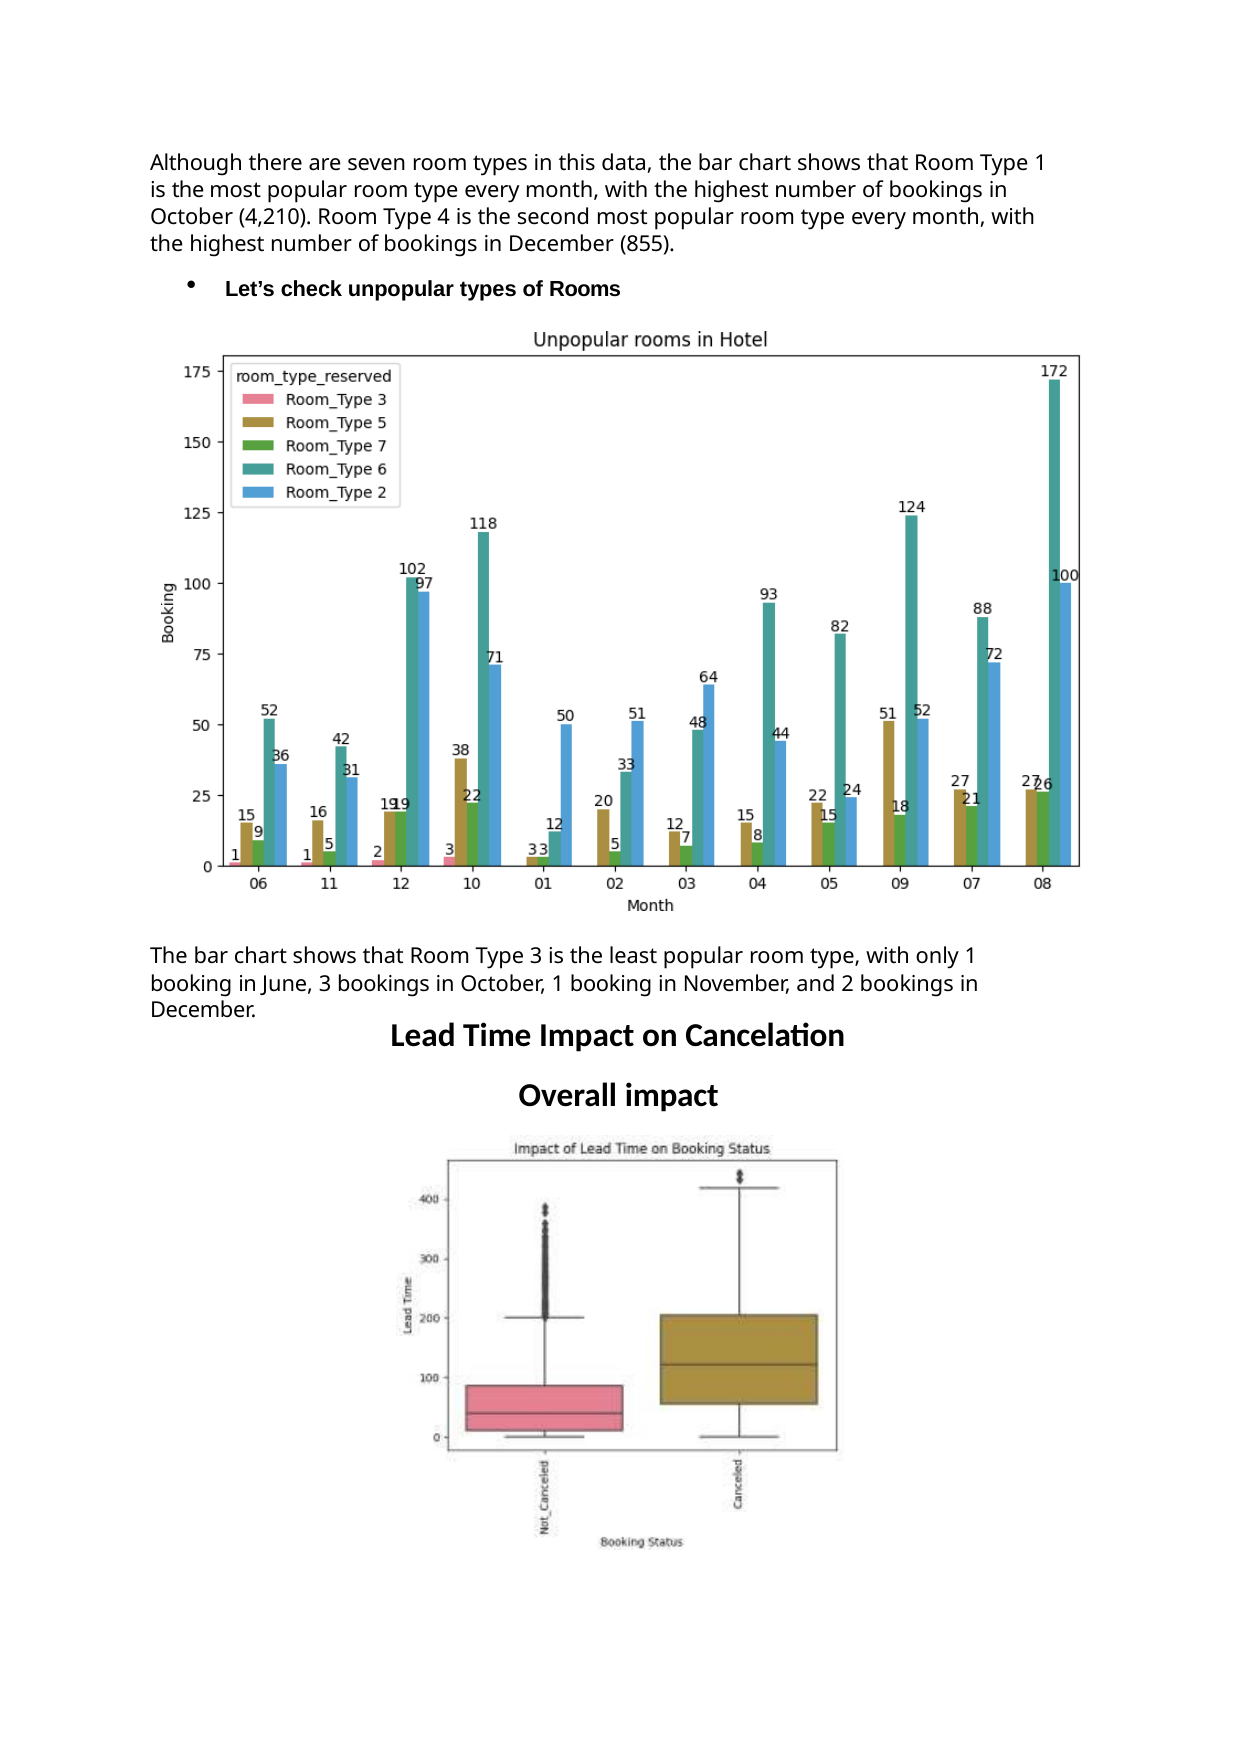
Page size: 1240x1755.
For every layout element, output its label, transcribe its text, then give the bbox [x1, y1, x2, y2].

text_box Lead Time Impact on Cancelation Overall impact [388, 990, 851, 1114]
text_box Although there are seven room types in this data, the bar chart shows that Room Type 1 is the most popular room type every month, with the highest number of bookings in October (4,210). Room Type 4 is the second most popular room type every month, with the highest number of bookings in December (855). Let’s check unpopular types of Rooms [147, 146, 1065, 301]
picture [160, 331, 1081, 911]
picture [396, 1135, 844, 1550]
text_box The bar chart shows that Room Type 3 is the least popular room type, with only 1 booking in June, 3 bookings in October, 1 booking in November, and 2 bookings in December. [147, 940, 1045, 1023]
